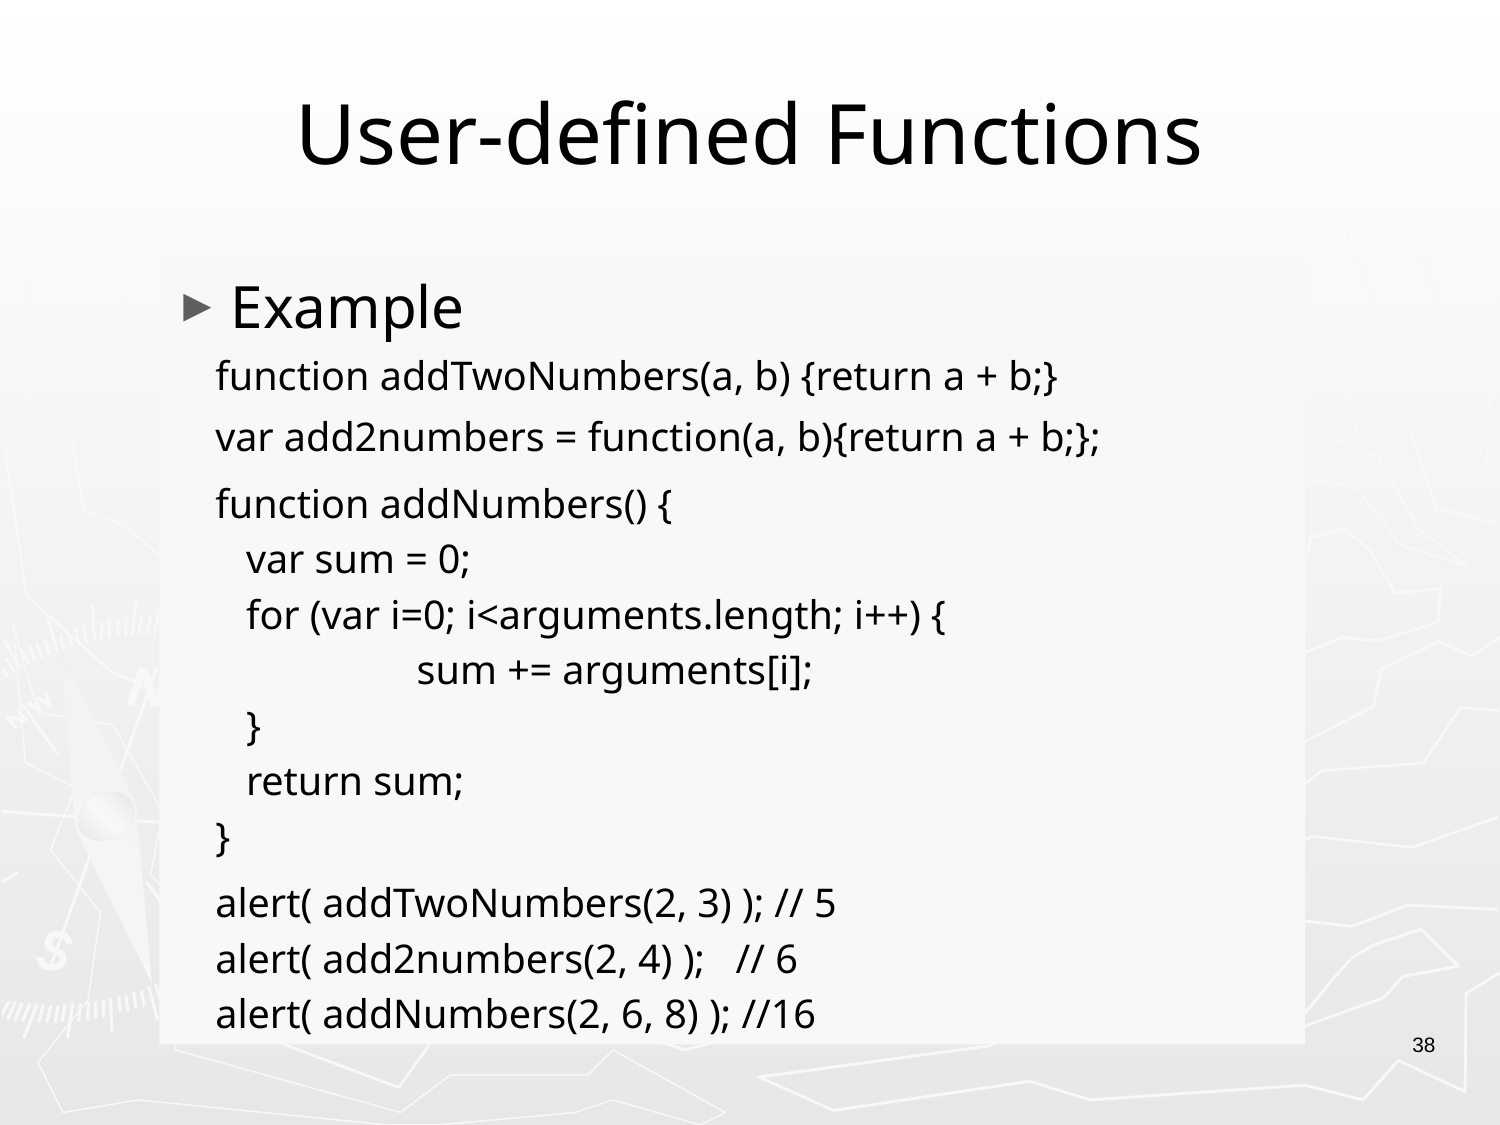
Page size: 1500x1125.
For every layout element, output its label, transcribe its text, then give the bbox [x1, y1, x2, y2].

title User-defined Functions [49, 37, 1451, 225]
slide_number 38 [1074, 1024, 1451, 1103]
list Example function addTwoNumbers(a, b) {return a + b;} var add2numbers = function(a, b){return a + b;}; function addNumbers() { var sum = 0; for (var i=0; i<arguments.length; i++) { sum += arguments[i]; } return sum; } alert( addTwoNumbers(2, 3) ); // 5 alert( add2numbers(2, 4) ); // 6 alert( addNumbers(2, 6, 8) ); //16 [159, 262, 1306, 1045]
